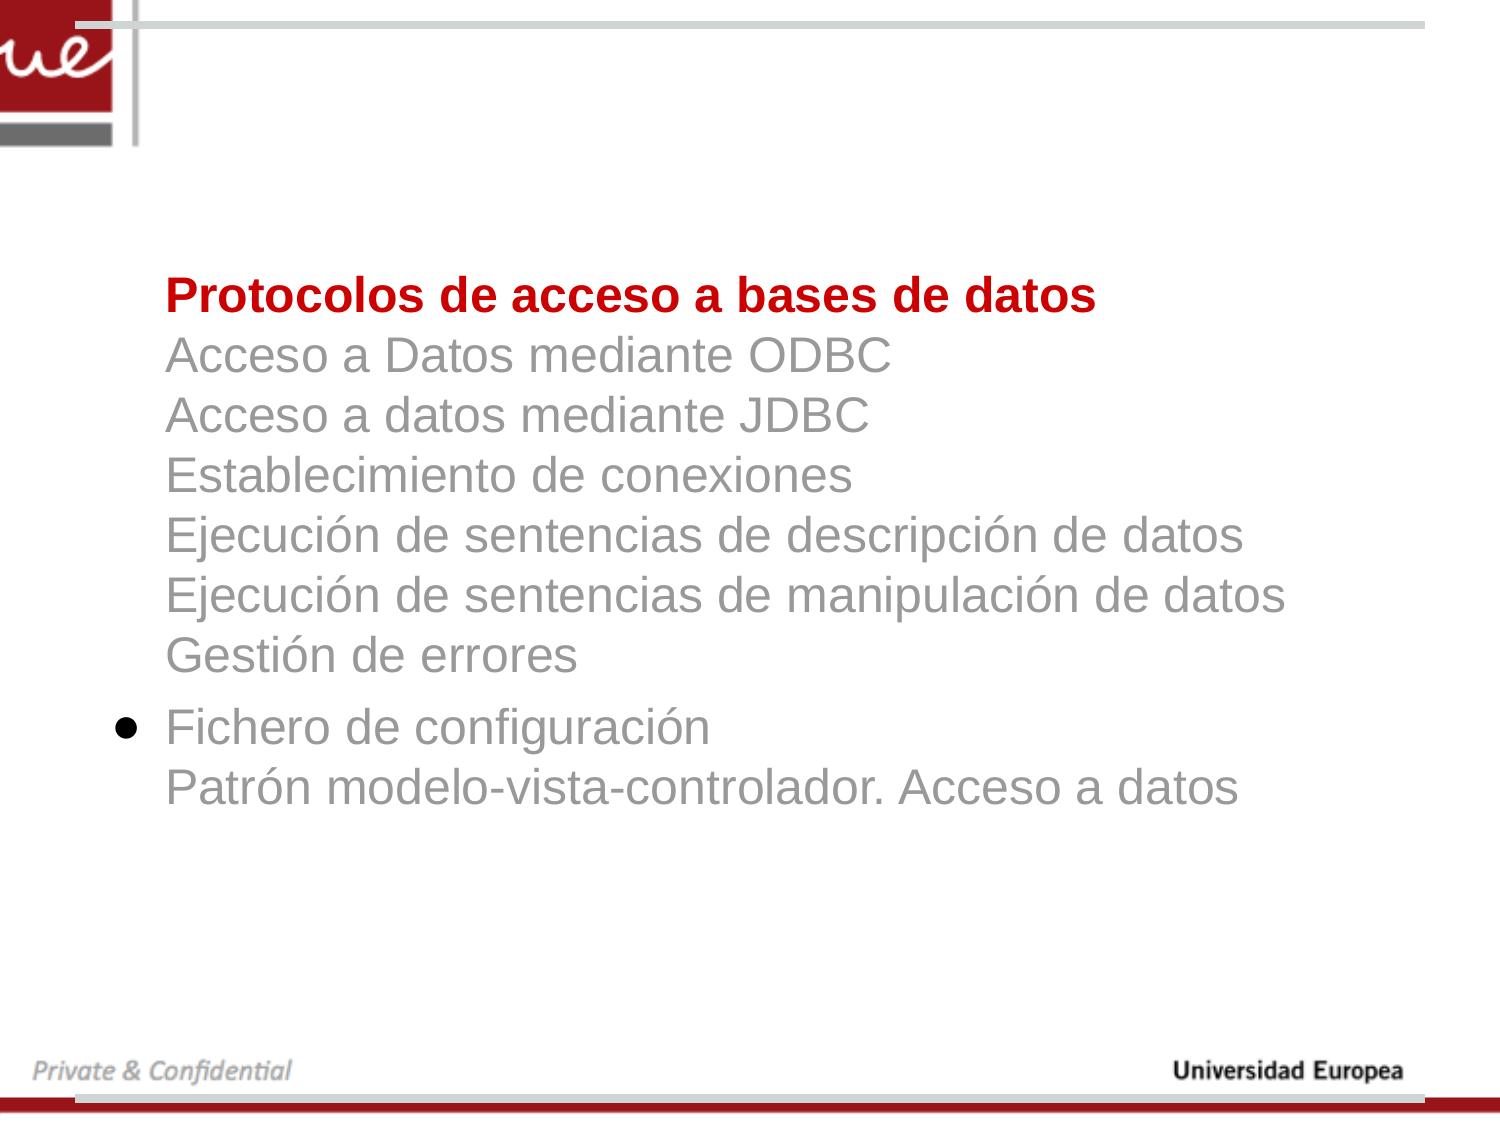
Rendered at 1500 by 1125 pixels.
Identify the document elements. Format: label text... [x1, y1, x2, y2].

picture [0, 0, 1500, 1125]
list Protocolos de acceso a bases de datos Acceso a Datos mediante ODBC Acceso a datos mediante JDBC Establecimiento de conexiones Ejecución de sentencias de descripción de datos Ejecución de sentencias de manipulación de datos Gestión de errores Fichero de configuración Patrón modelo-vista-controlador. Acceso a datos [75, 187, 1439, 1033]
